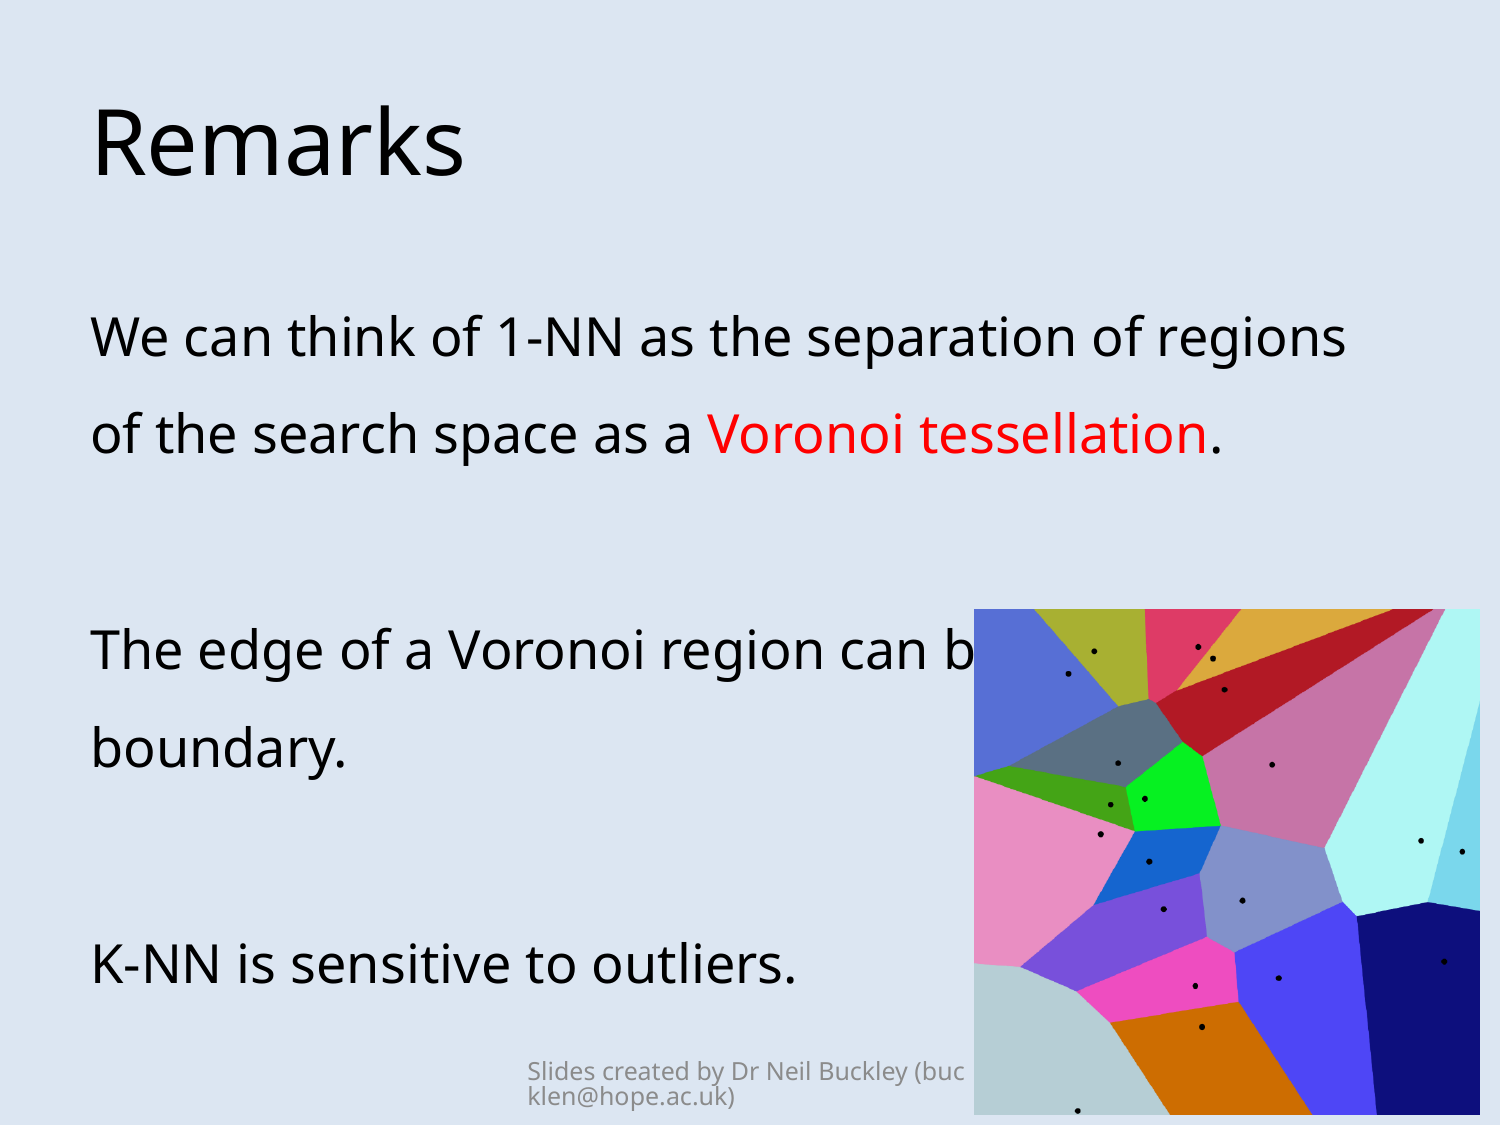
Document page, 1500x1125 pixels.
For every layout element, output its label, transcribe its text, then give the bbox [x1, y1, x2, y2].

picture [974, 609, 1480, 1115]
list We can think of 1-NN as the separation of regions of the search space as a Voronoi tessellation. The edge of a Voronoi region can be a classification boundary. K-NN is sensitive to outliers. [75, 262, 1425, 1005]
title Remarks [75, 45, 1425, 233]
footer Slides created by Dr Neil Buckley (bucklen@hope.ac.uk) [512, 1042, 969, 1103]
